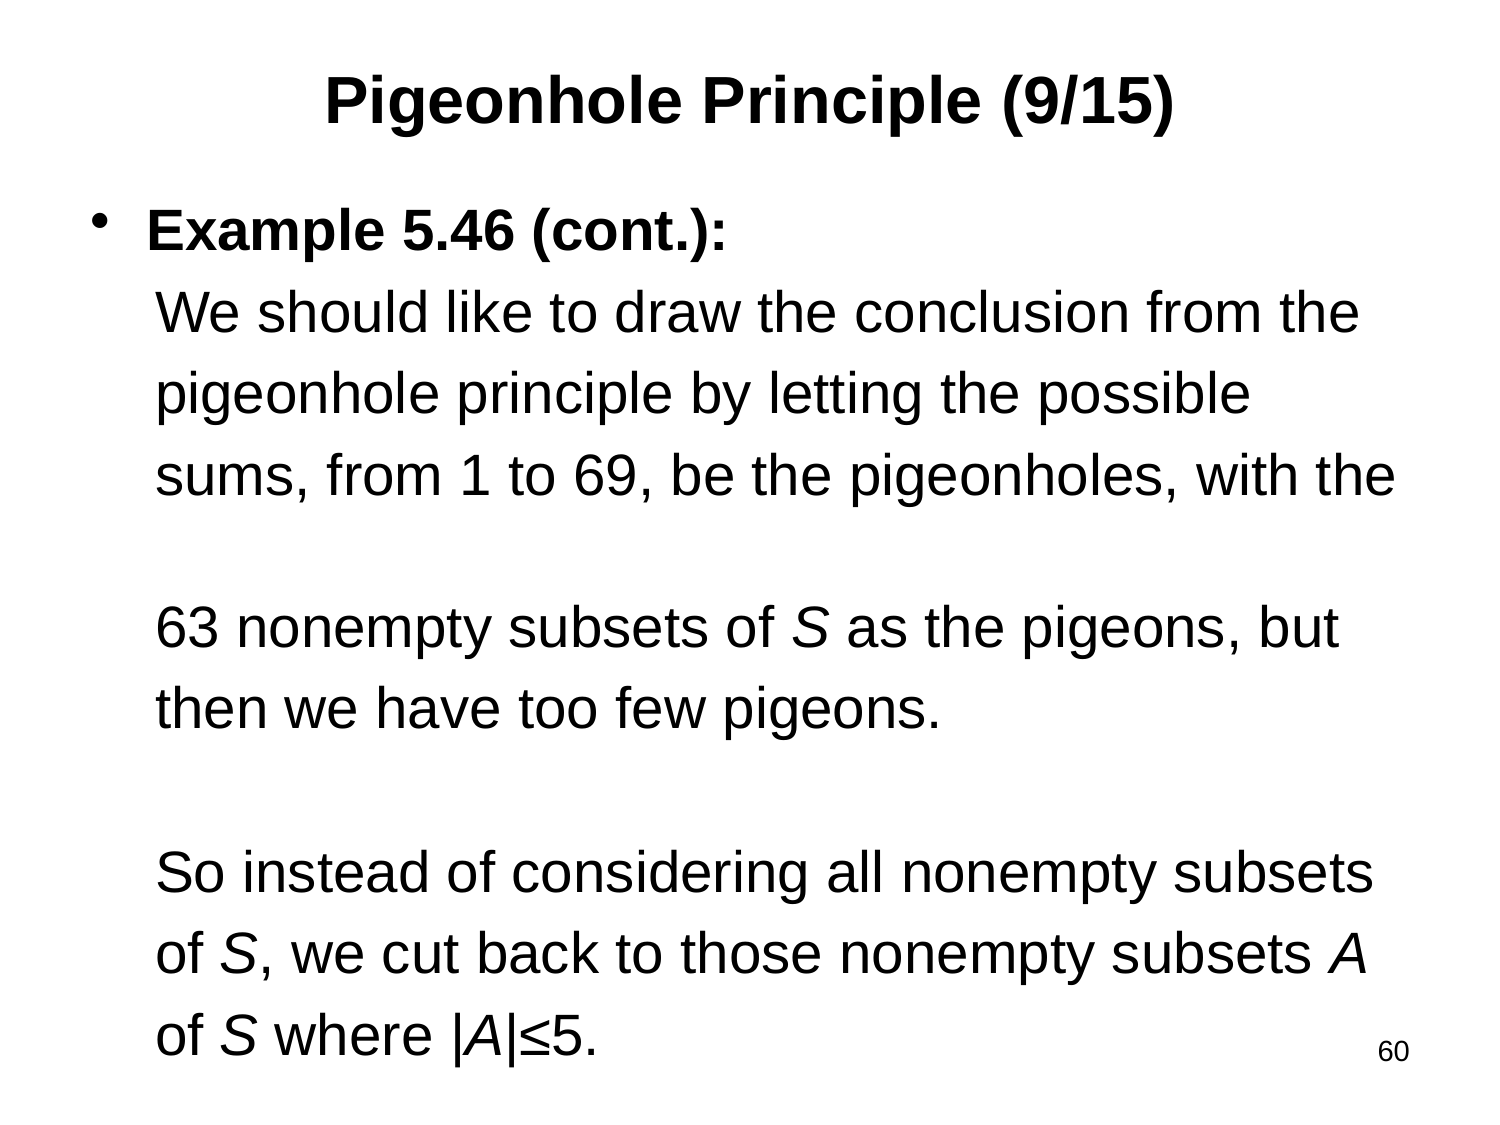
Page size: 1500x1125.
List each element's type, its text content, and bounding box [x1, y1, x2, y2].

list Example 5.46 (cont.): We should like to draw the conclusion from the pigeonhole principle by letting the possible sums, from 1 to 69, be the pigeonholes, with the 63 nonempty subsets of S as the pigeons, but then we have too few pigeons. So instead of considering all nonempty subsets of S, we cut back to those nonempty subsets A of S where |A|≤5. [75, 184, 1425, 1005]
slide_number 60 [1074, 1024, 1425, 1103]
title Pigeonhole Principle (9/15) [75, 45, 1425, 149]
